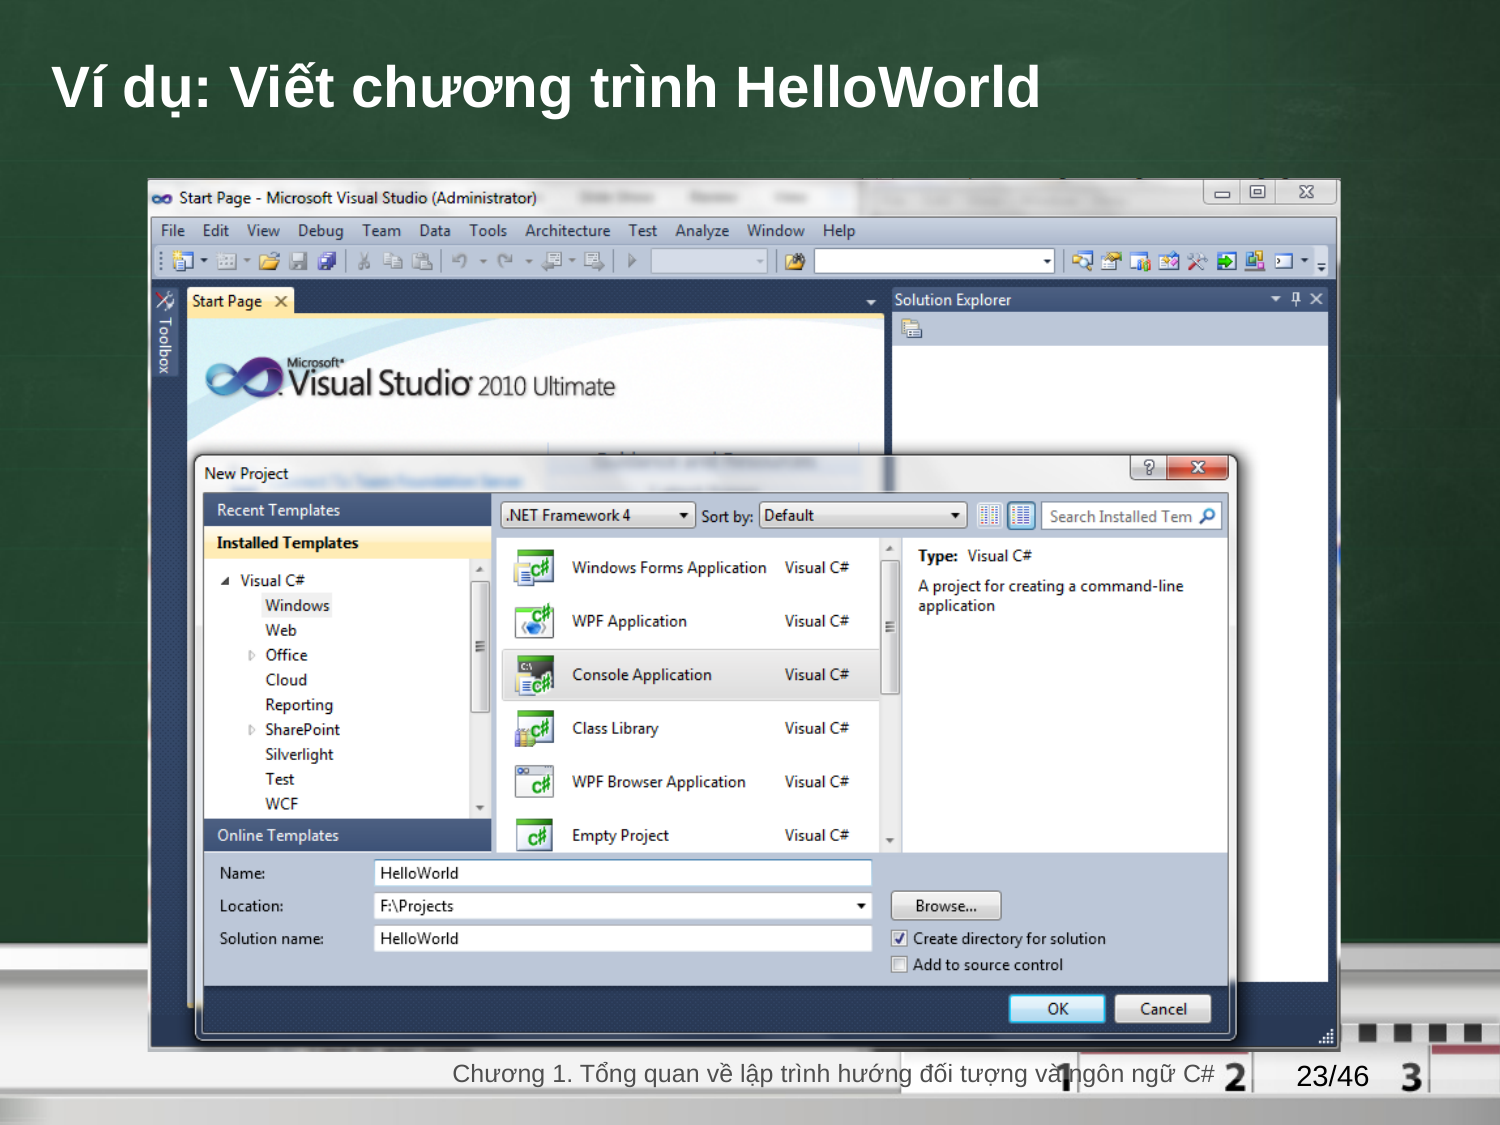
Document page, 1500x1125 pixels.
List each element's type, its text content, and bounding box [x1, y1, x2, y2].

slide_number 23/46 [1281, 1050, 1463, 1103]
footer Chương 1. Tổng quan về lập trình hướng đối tượng và ngôn ngữ C# [437, 1060, 1258, 1103]
picture [0, 0, 1500, 1125]
title Ví dụ: Viết chương trình HelloWorld [51, 40, 1449, 140]
